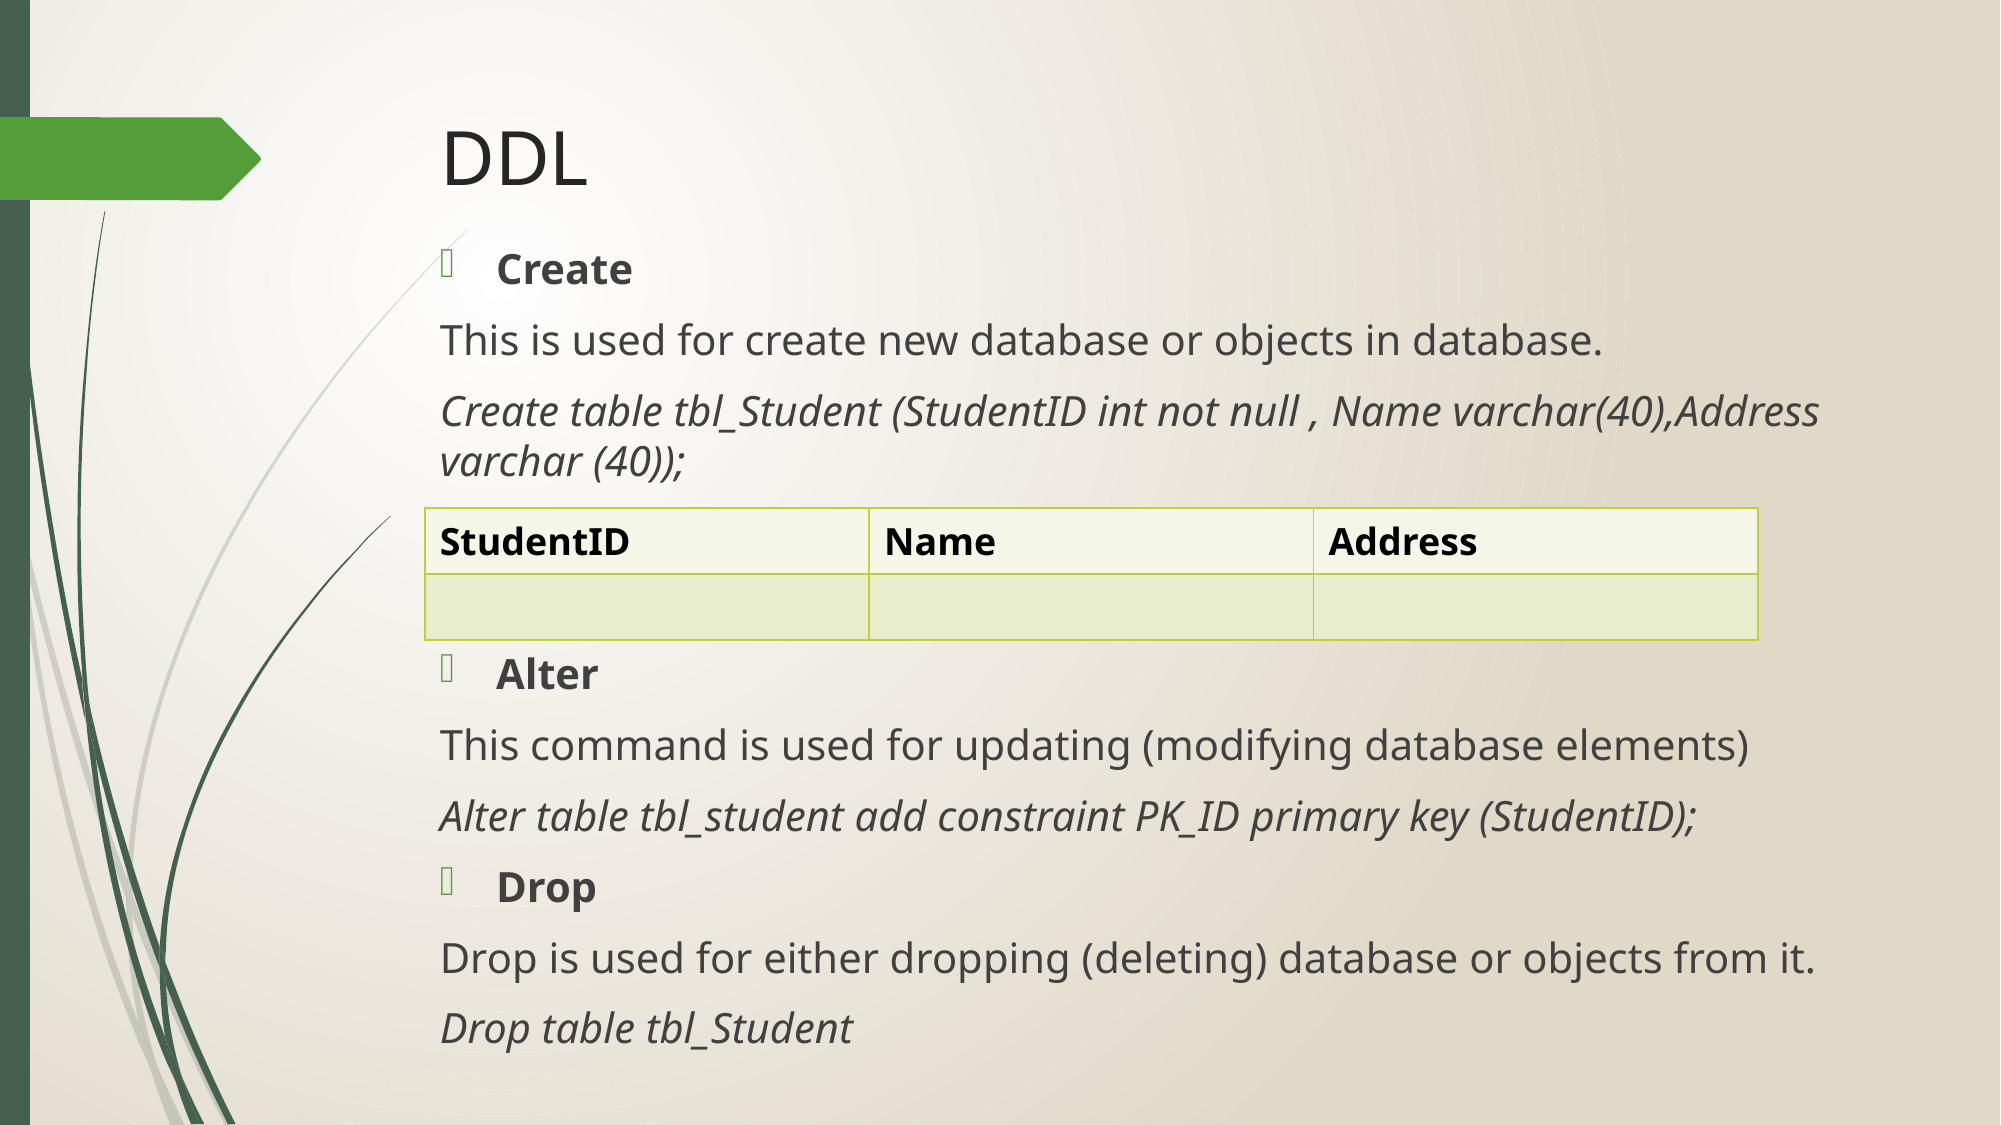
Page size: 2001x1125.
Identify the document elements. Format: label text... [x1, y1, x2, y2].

table_header StudentID [426, 509, 868, 573]
table_cell [1314, 575, 1757, 639]
table_cell [426, 575, 868, 639]
table_cell [870, 575, 1313, 639]
list Create This is used for create new database or objects in database. Create table tbl_Student (StudentID int not null , Name varchar(40),Address varchar (40)); Alter This command is used for updating (modifying database elements) Alter table tbl_student add constraint PK_ID primary key (StudentID); Drop Drop is used for either dropping (deleting) database or objects from it. Drop table tbl_Student [424, 235, 1888, 1069]
title DDL [425, 102, 1888, 235]
table_header Name [870, 509, 1313, 573]
table_header Address [1314, 509, 1757, 573]
